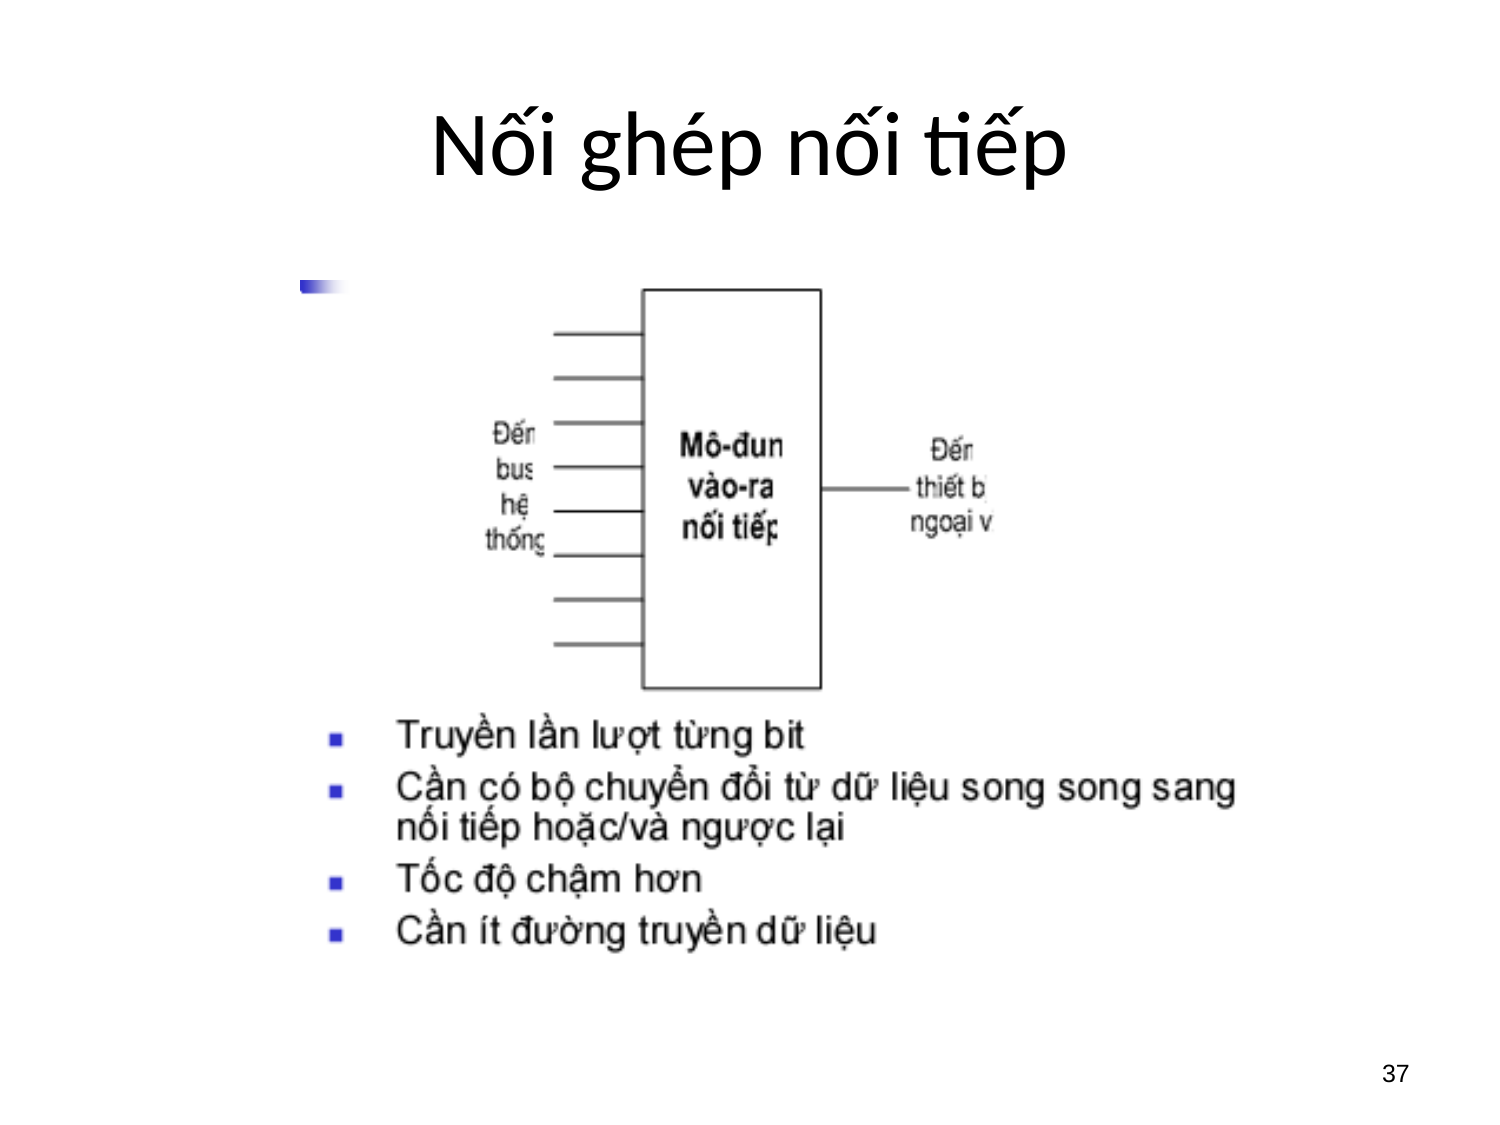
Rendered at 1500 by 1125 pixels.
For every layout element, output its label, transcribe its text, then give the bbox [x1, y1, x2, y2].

slide_number 37 [1074, 1042, 1425, 1103]
title Nối ghép nối tiếp [75, 45, 1425, 233]
picture [299, 280, 1263, 976]
